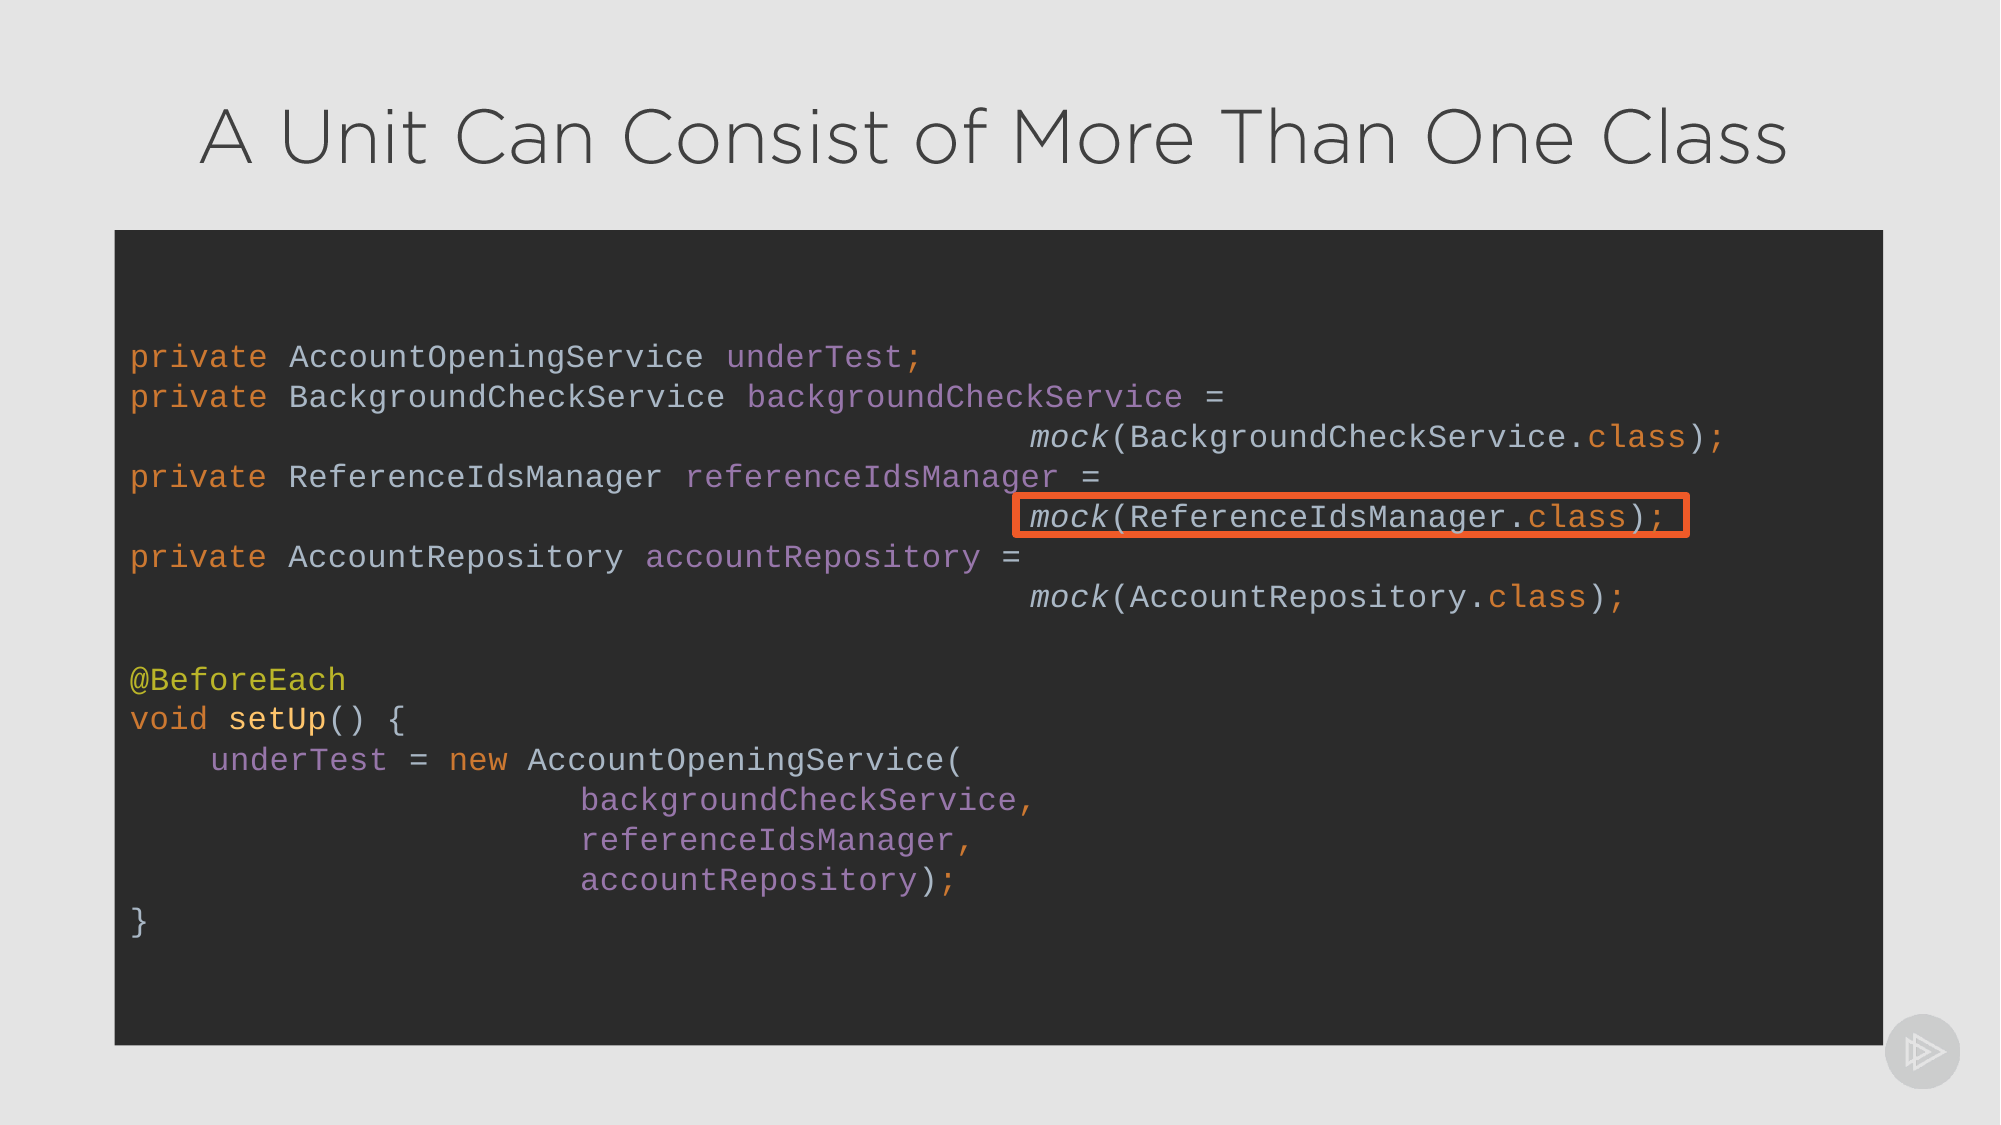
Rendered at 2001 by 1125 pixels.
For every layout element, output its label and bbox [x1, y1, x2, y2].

text_box [114, 229, 1960, 1089]
text_box [196, 89, 1831, 181]
text_box [0, 0, 2000, 1125]
